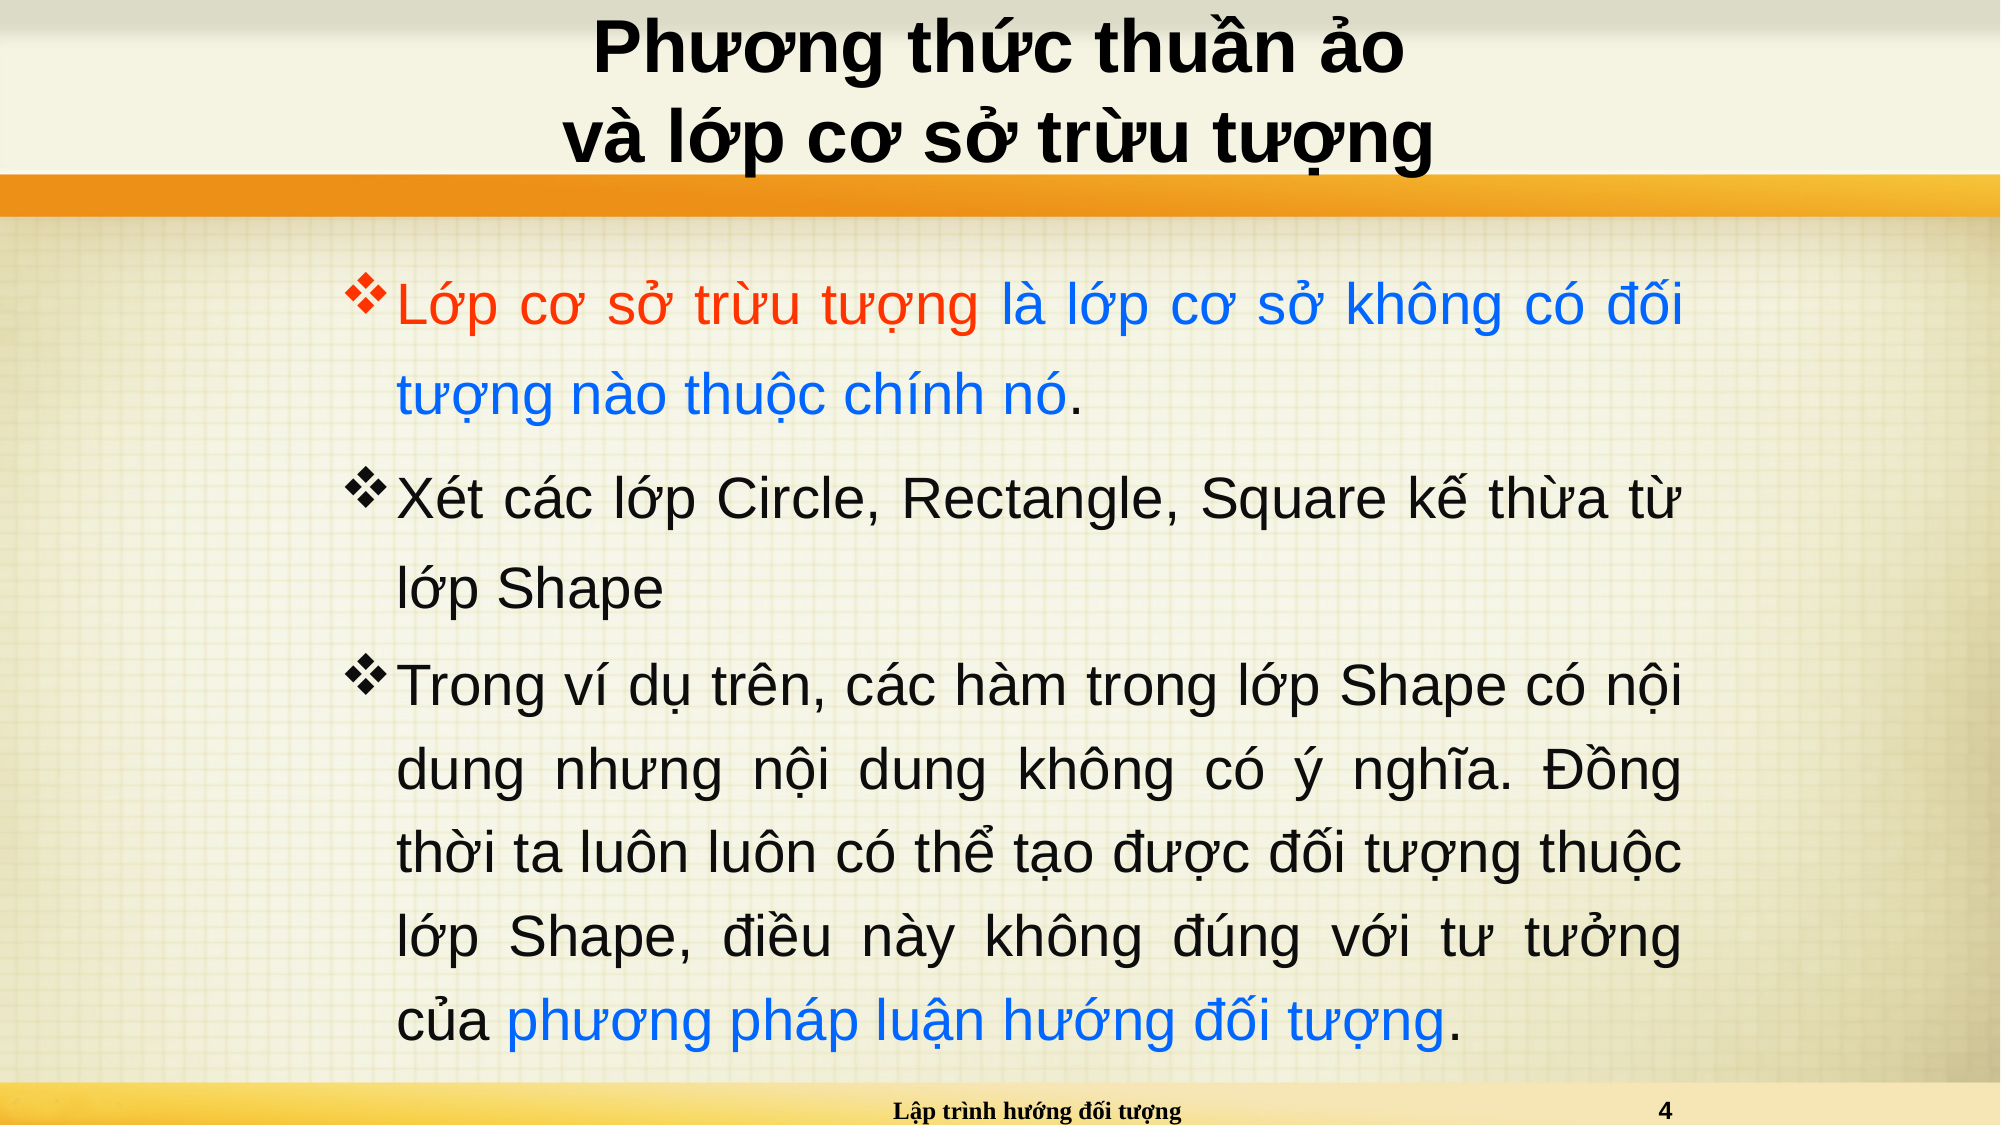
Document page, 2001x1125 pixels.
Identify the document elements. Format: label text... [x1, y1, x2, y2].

footer Lập trình hướng đối tượng [800, 1087, 1275, 1125]
list Lớp cơ sở trừu tượng là lớp cơ sở không có đối tượng nào thuộc chính nó. Xét các lớp Circle, Rectangle, Square kế thừa từ lớp Shape Trong ví dụ trên, các hàm trong lớp Shape có nội dung nhưng nội dung không có ý nghĩa. Đồng thời ta luôn luôn có thể tạo được đối tượng thuộc lớp Shape, điều này không đúng với tư tưởng của phương pháp luận hướng đối tượng. [324, 237, 1700, 1075]
picture [0, 0, 2001, 1125]
slide_number 4 [1337, 1087, 1688, 1125]
title Phương thức thuần ảo và lớp cơ sở trừu tượng [249, 0, 1750, 175]
